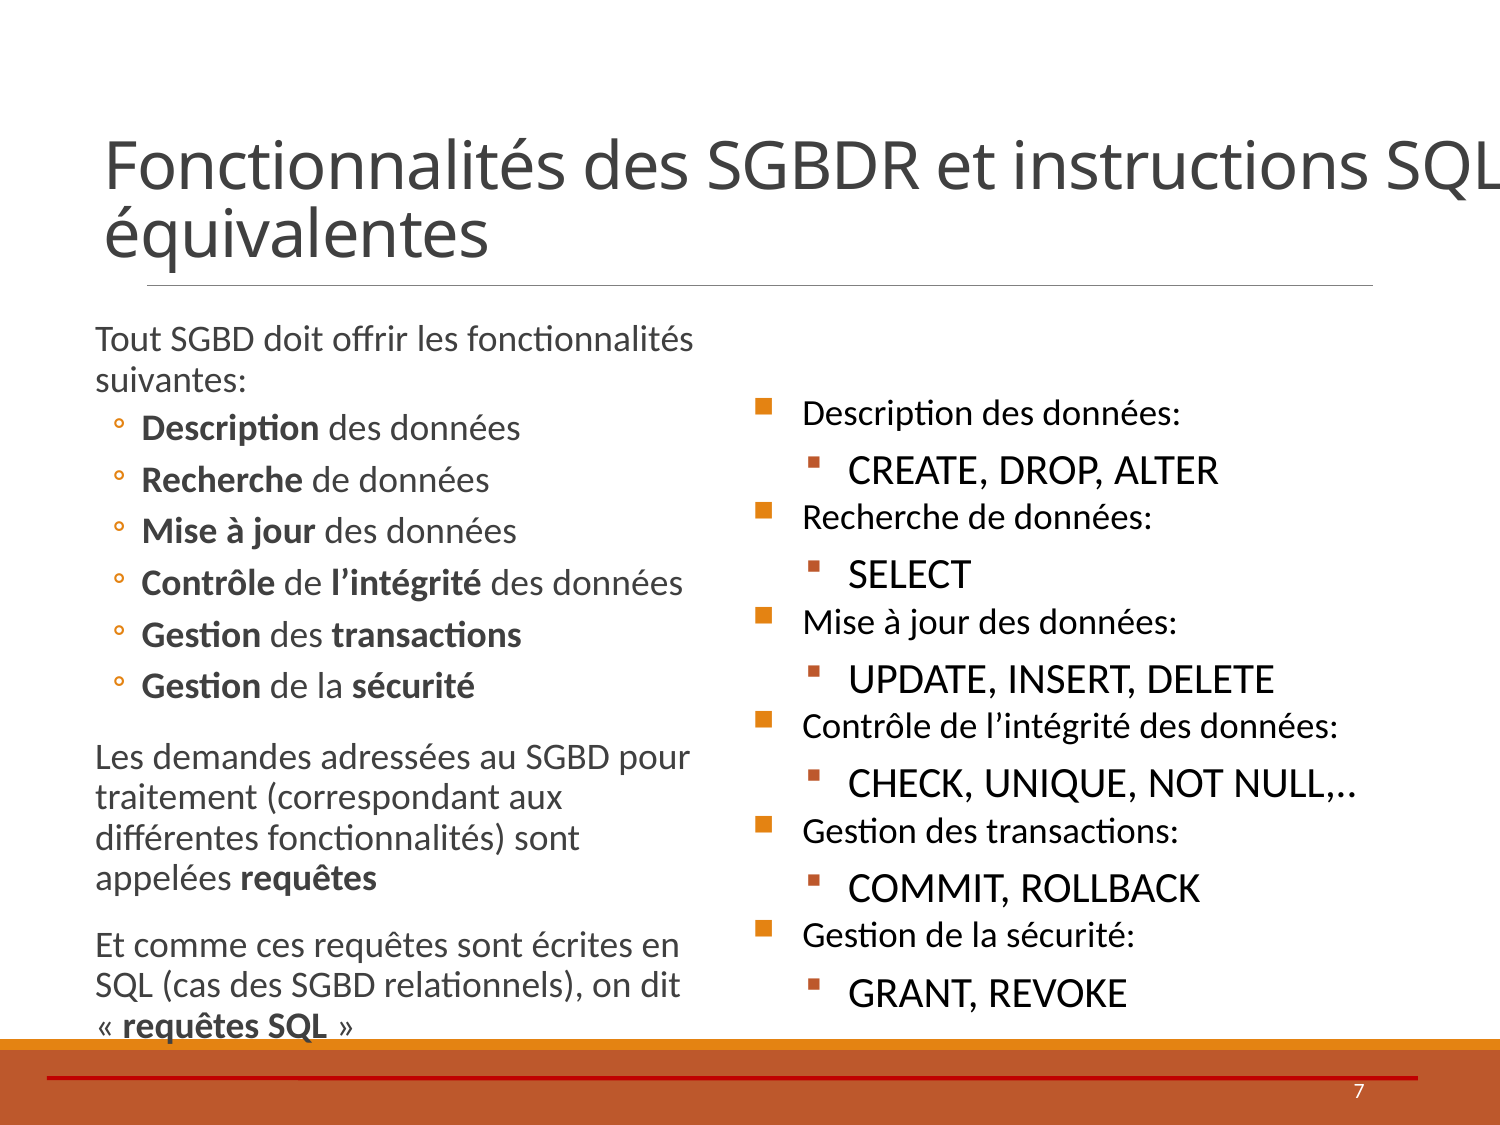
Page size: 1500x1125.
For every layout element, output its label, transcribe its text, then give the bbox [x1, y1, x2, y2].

title Fonctionnalités des SGBDR et instructions SQL équivalentes [88, 145, 1500, 279]
list Tout SGBD doit offrir les fonctionnalités suivantes: Description des données Recherche de données Mise à jour des données Contrôle de l’intégrité des données Gestion des transactions Gestion de la sécurité Les demandes adressées au SGBD pour traitement (correspondant aux différentes fonctionnalités) sont appelées requêtes Et comme ces requêtes sont écrites en SQL (cas des SGBD relationnels), on dit « requêtes SQL » [80, 312, 725, 1057]
slide_number 7 [1218, 1059, 1380, 1120]
text_box Description des données: CREATE, DROP, ALTER Recherche de données: SELECT Mise à jour des données: UPDATE, INSERT, DELETE Contrôle de l’intégrité des données: CHECK, UNIQUE, NOT NULL,.. Gestion des transactions: COMMIT, ROLLBACK Gestion de la sécurité: GRANT, REVOKE [724, 373, 1458, 1024]
